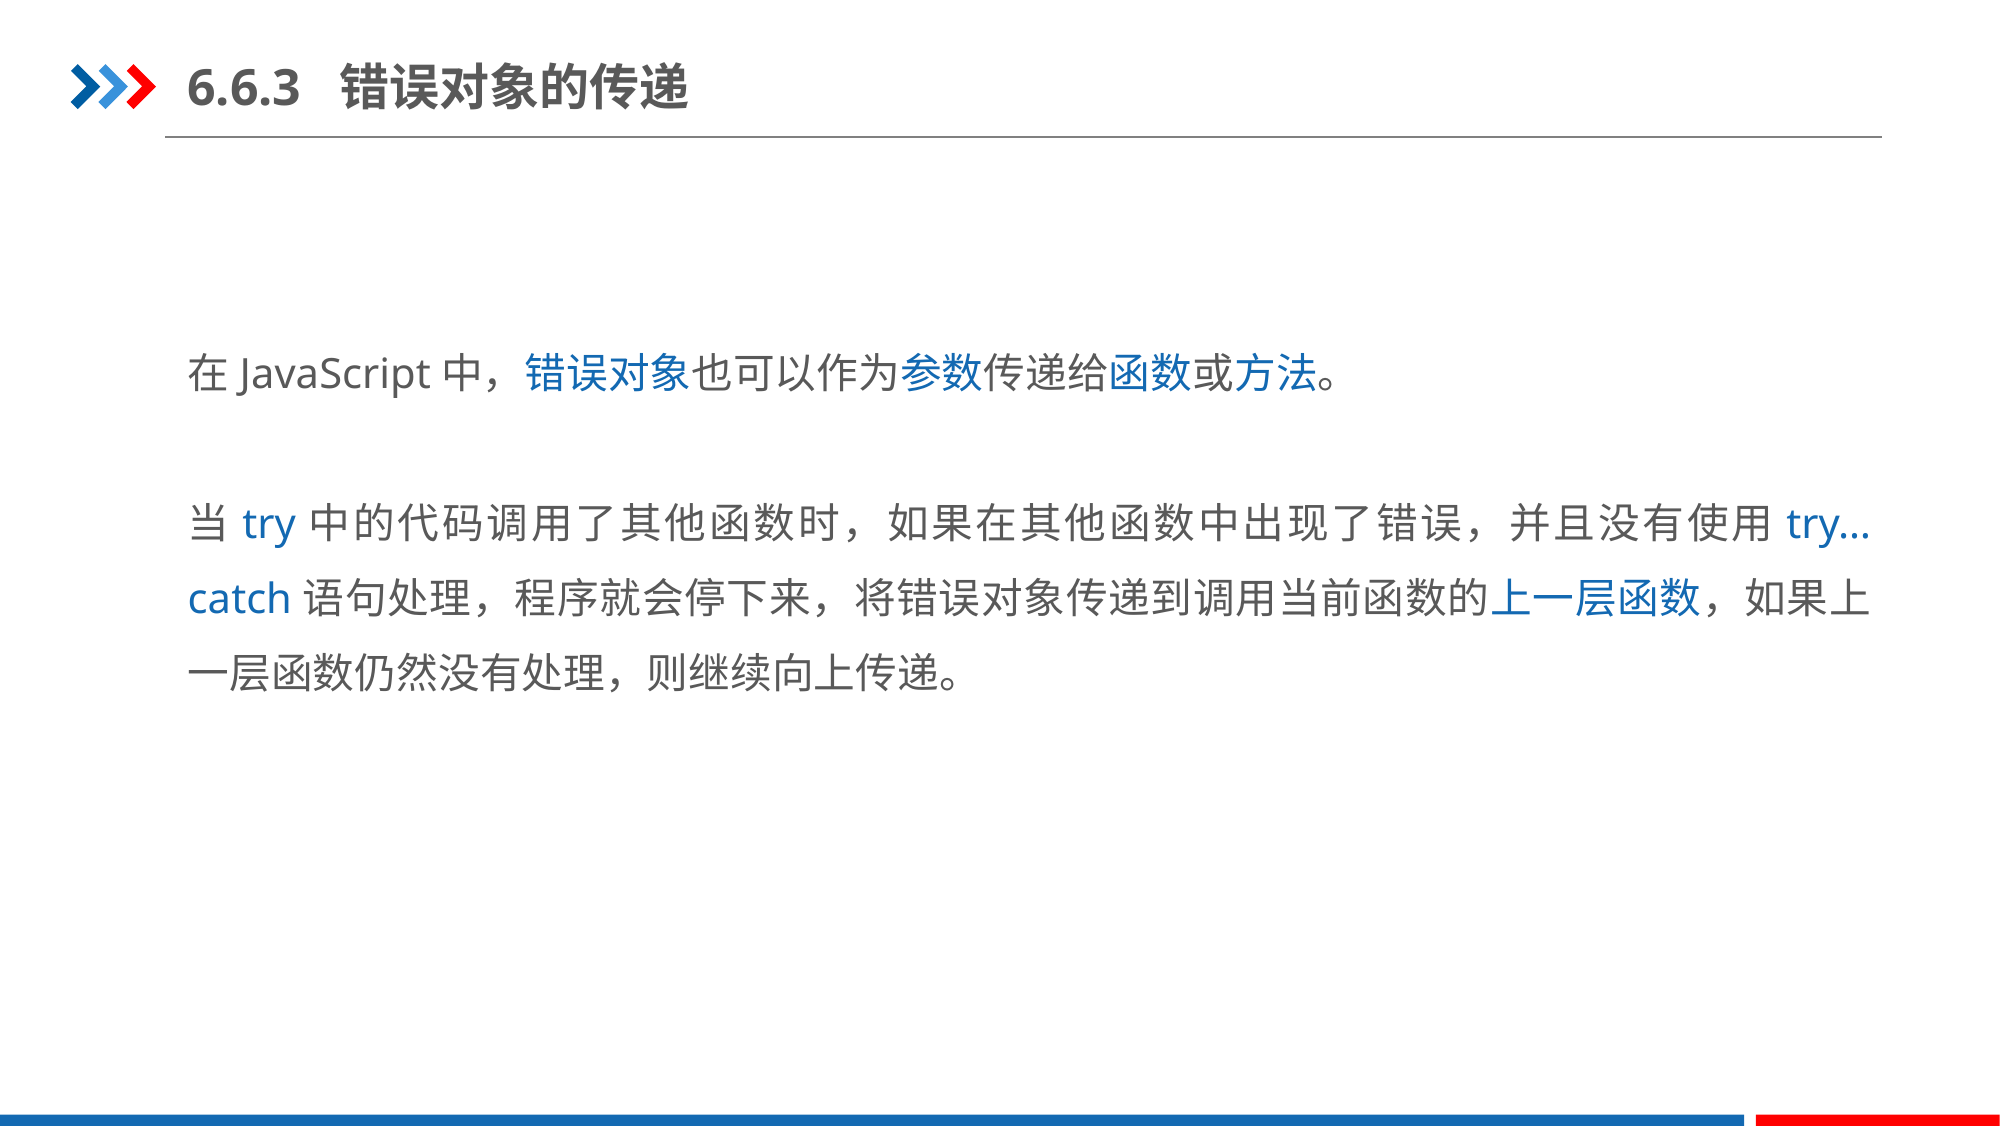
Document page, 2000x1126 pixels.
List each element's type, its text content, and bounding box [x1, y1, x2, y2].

text_box 在JavaScript中，错误对象也可以作为参数传递给函数或方法。 当try中的代码调用了其他函数时，如果在其他函数中出现了错误，并且没有使用try…catch语句处理，程序就会停下来，将错误对象传递到调用当前函数的上一层函数，如果上一层函数仍然没有处理，则继续向上传递。 [173, 314, 1886, 705]
text_box 6.6.3 错误对象的传递 [187, 43, 752, 127]
